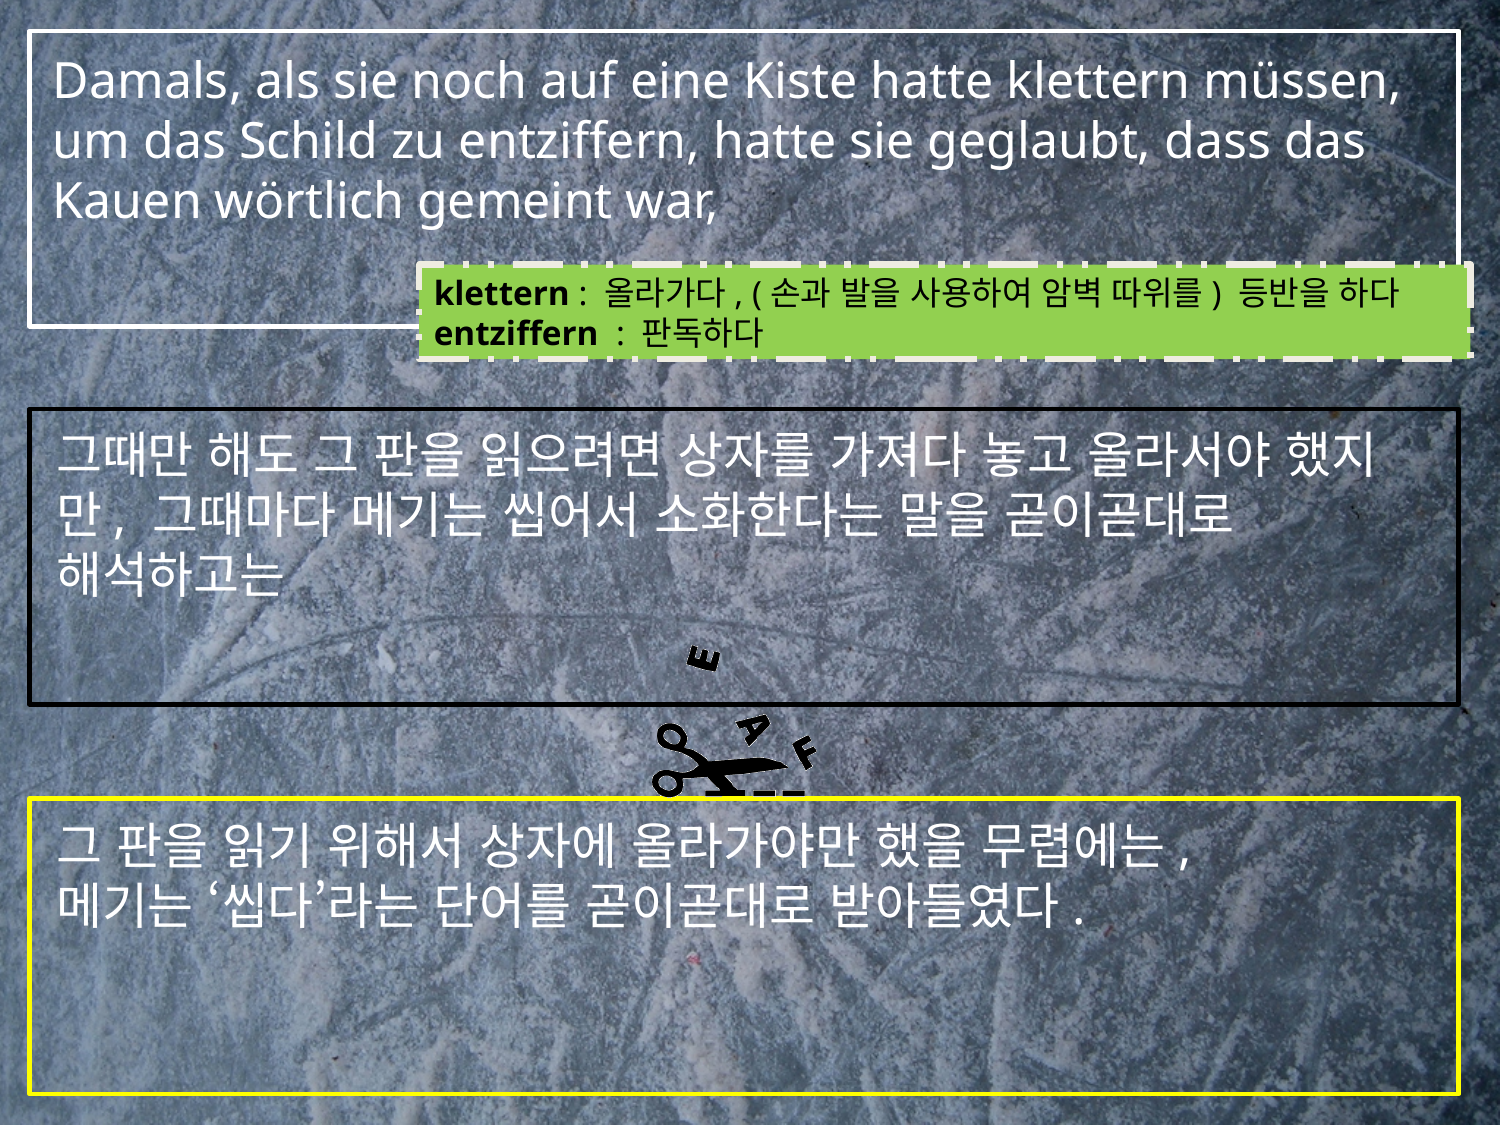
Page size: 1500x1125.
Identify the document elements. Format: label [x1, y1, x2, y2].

list [0, 0, 1500, 1125]
picture [619, 644, 845, 813]
